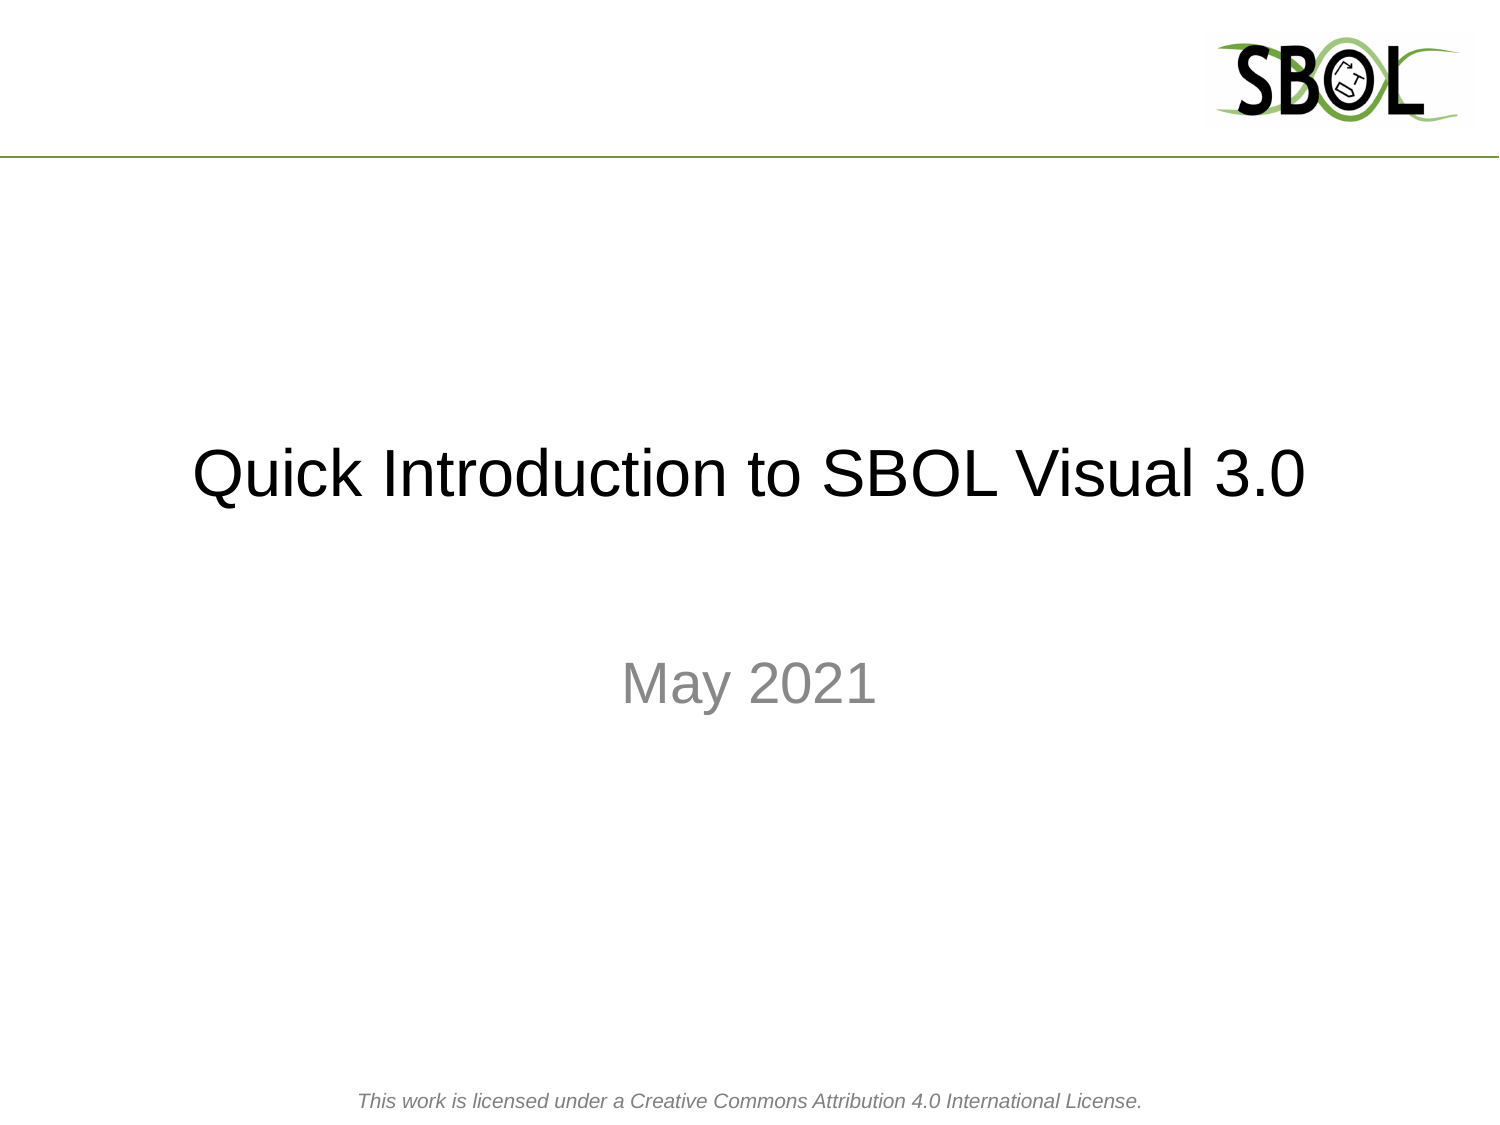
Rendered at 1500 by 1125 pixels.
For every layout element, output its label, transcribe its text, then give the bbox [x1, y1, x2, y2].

title Quick Introduction to SBOL Visual 3.0 [111, 348, 1388, 592]
text_box This work is licensed under a Creative Commons Attribution 4.0 International License. [348, 1080, 1152, 1121]
subtitle May 2021 [224, 636, 1276, 926]
picture [1204, 27, 1476, 131]
